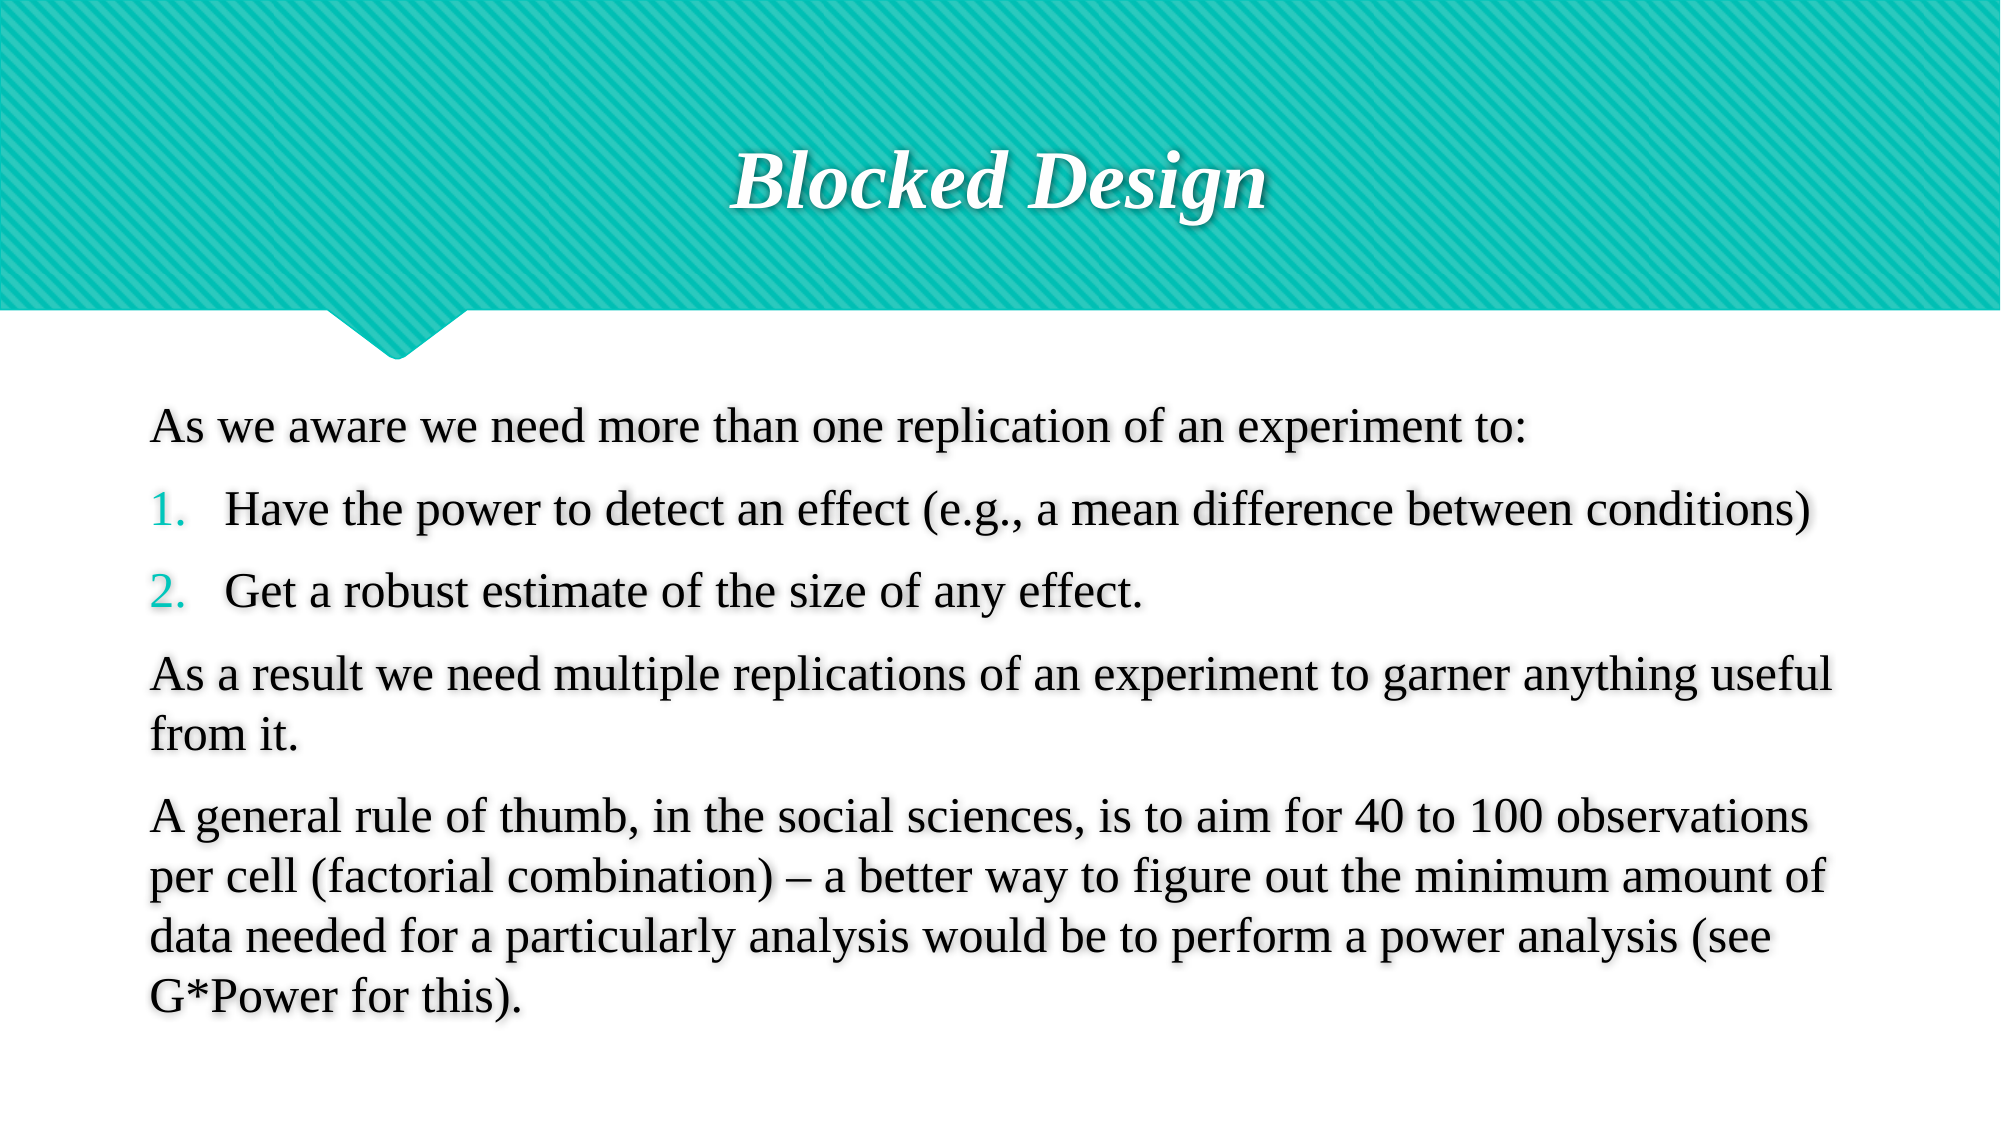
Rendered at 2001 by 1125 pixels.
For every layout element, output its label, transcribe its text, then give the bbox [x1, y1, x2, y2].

title Blocked Design [132, 73, 1868, 233]
list As we aware we need more than one replication of an experiment to: Have the power to detect an effect (e.g., a mean difference between conditions) Get a robust estimate of the size of any effect. As a result we need multiple replications of an experiment to garner anything useful from it. A general rule of thumb, in the social sciences, is to aim for 40 to 100 observations per cell (factorial combination) – a better way to figure out the minimum amount of data needed for a particularly analysis would be to perform a power analysis (see G*Power for this). [134, 364, 1866, 1052]
